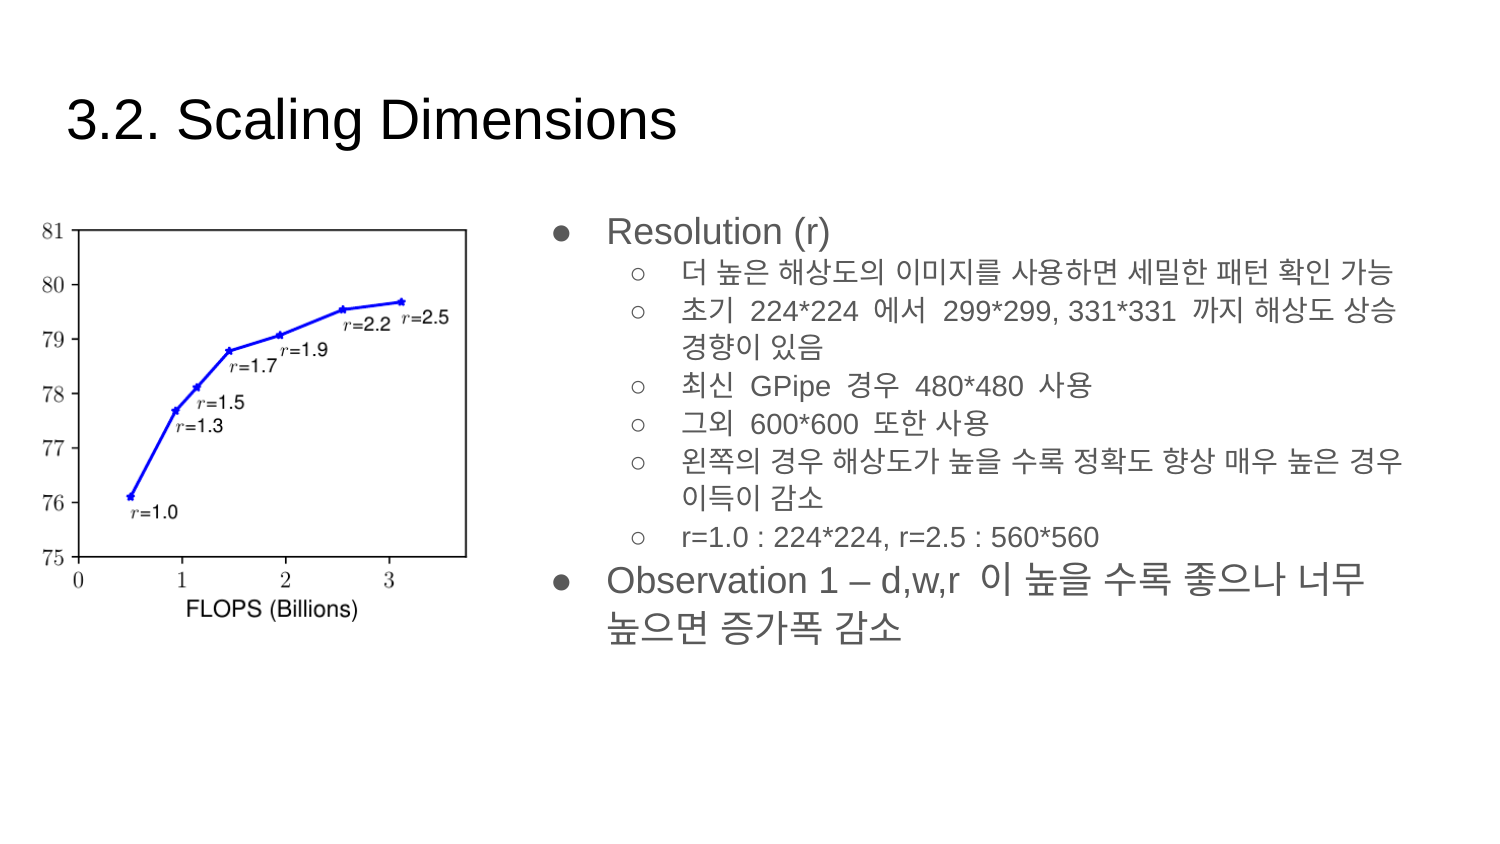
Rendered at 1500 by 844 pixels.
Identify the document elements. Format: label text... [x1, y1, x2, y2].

title 3.2. Scaling Dimensions [51, 72, 1449, 167]
picture [24, 213, 484, 631]
list Resolution (r) 더 높은 해상도의 이미지를 사용하면 세밀한 패턴 확인 가능 초기 224*224 에서 299*299, 331*331 까지 해상도 상승 경향이 있음 최신 GPipe 경우 480*480 사용 그외 600*600 또한 사용 왼쪽의 경우 해상도가 높을 수록 정확도 향상 매우 높은 경우 이득이 감소 r=1.0 : 224*224, r=2.5 : 560*560 Observation 1 – d,w,r 이 높을 수록 좋으나 너무 높으면 증가폭 감소 [516, 189, 1449, 750]
